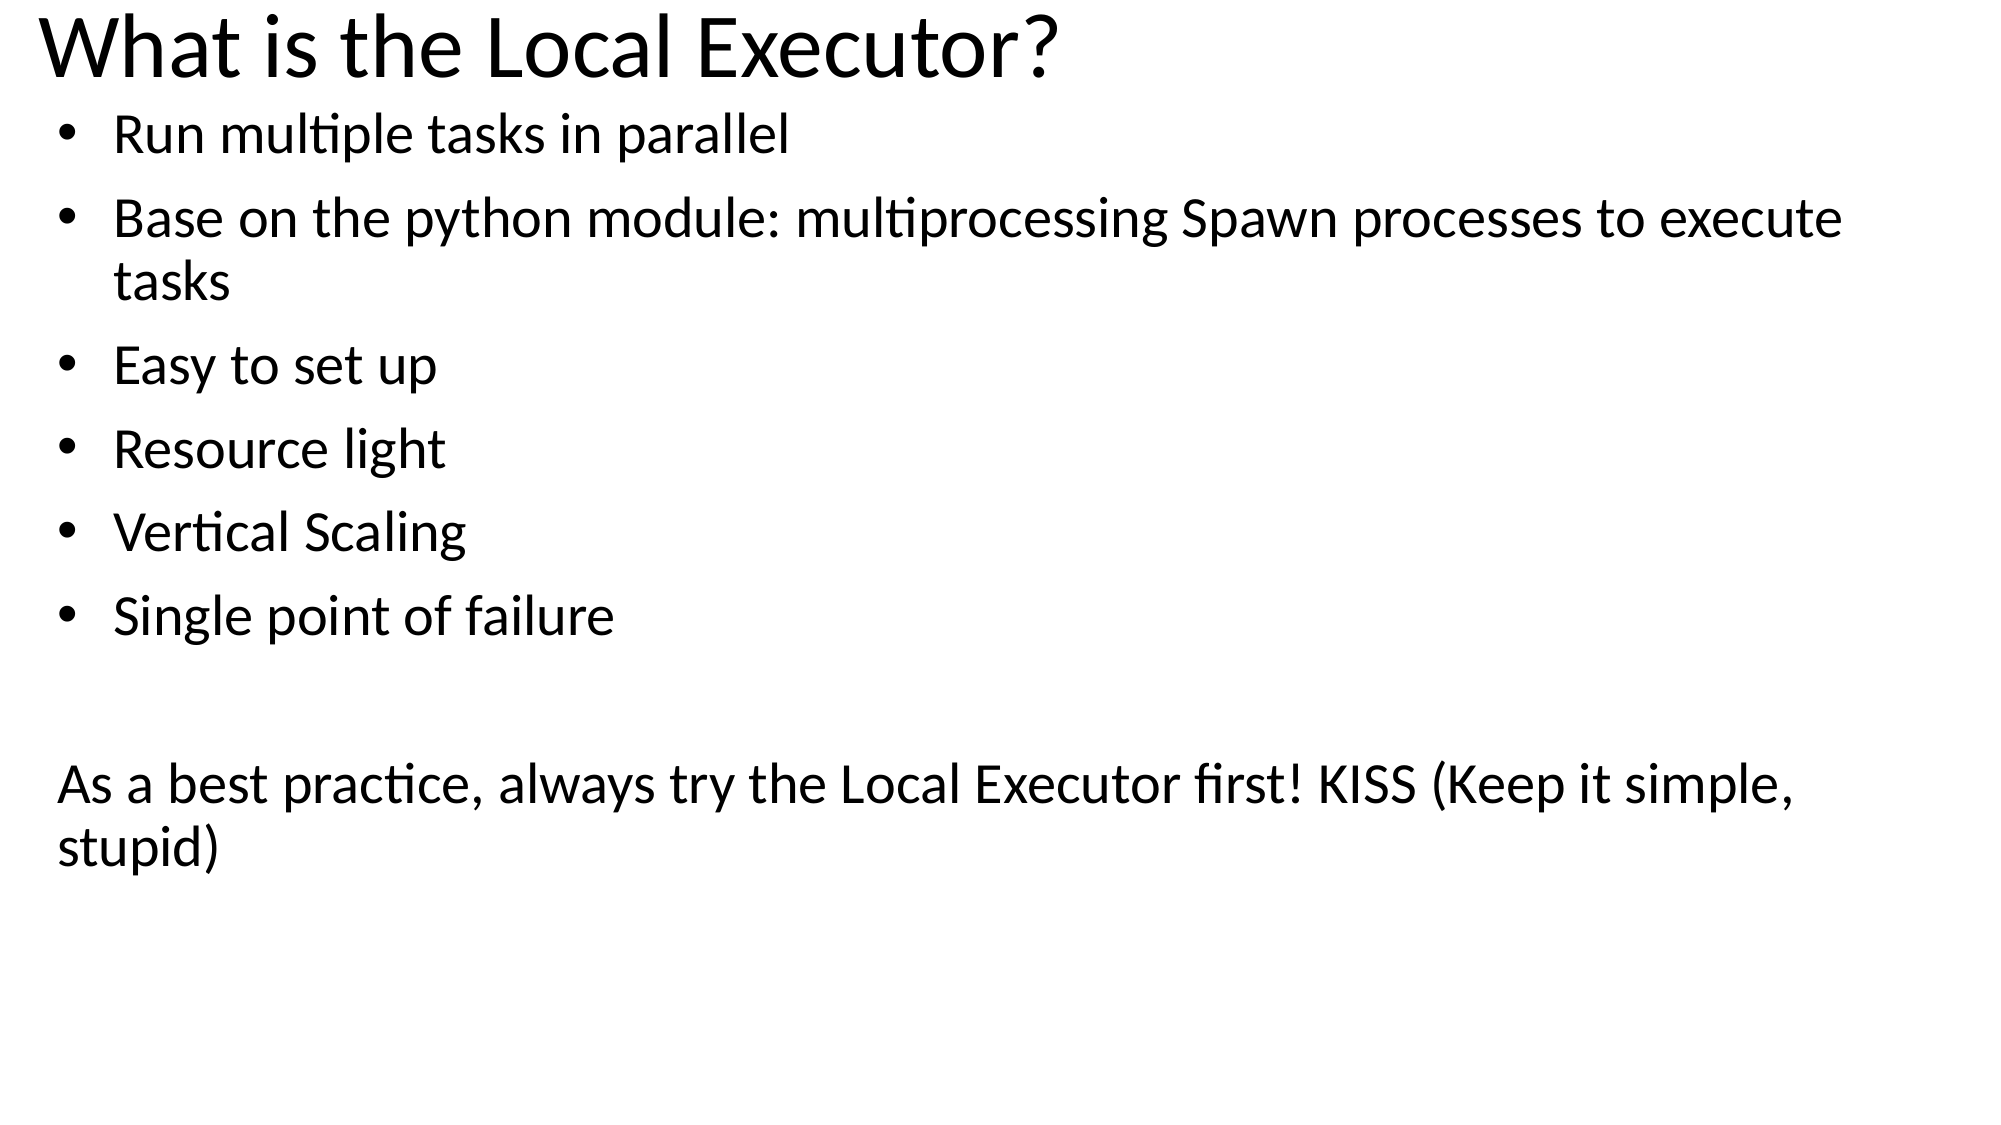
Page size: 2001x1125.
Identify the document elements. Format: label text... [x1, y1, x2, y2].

title What is the Local Executor? [23, 0, 1979, 95]
list Run multiple tasks in parallel Base on the python module: multiprocessing Spawn processes to execute tasks Easy to set up Resource light Vertical Scaling Single point of failure As a best practice, always try the Local Executor first! KISS (Keep it simple, stupid) [23, 95, 1979, 1061]
